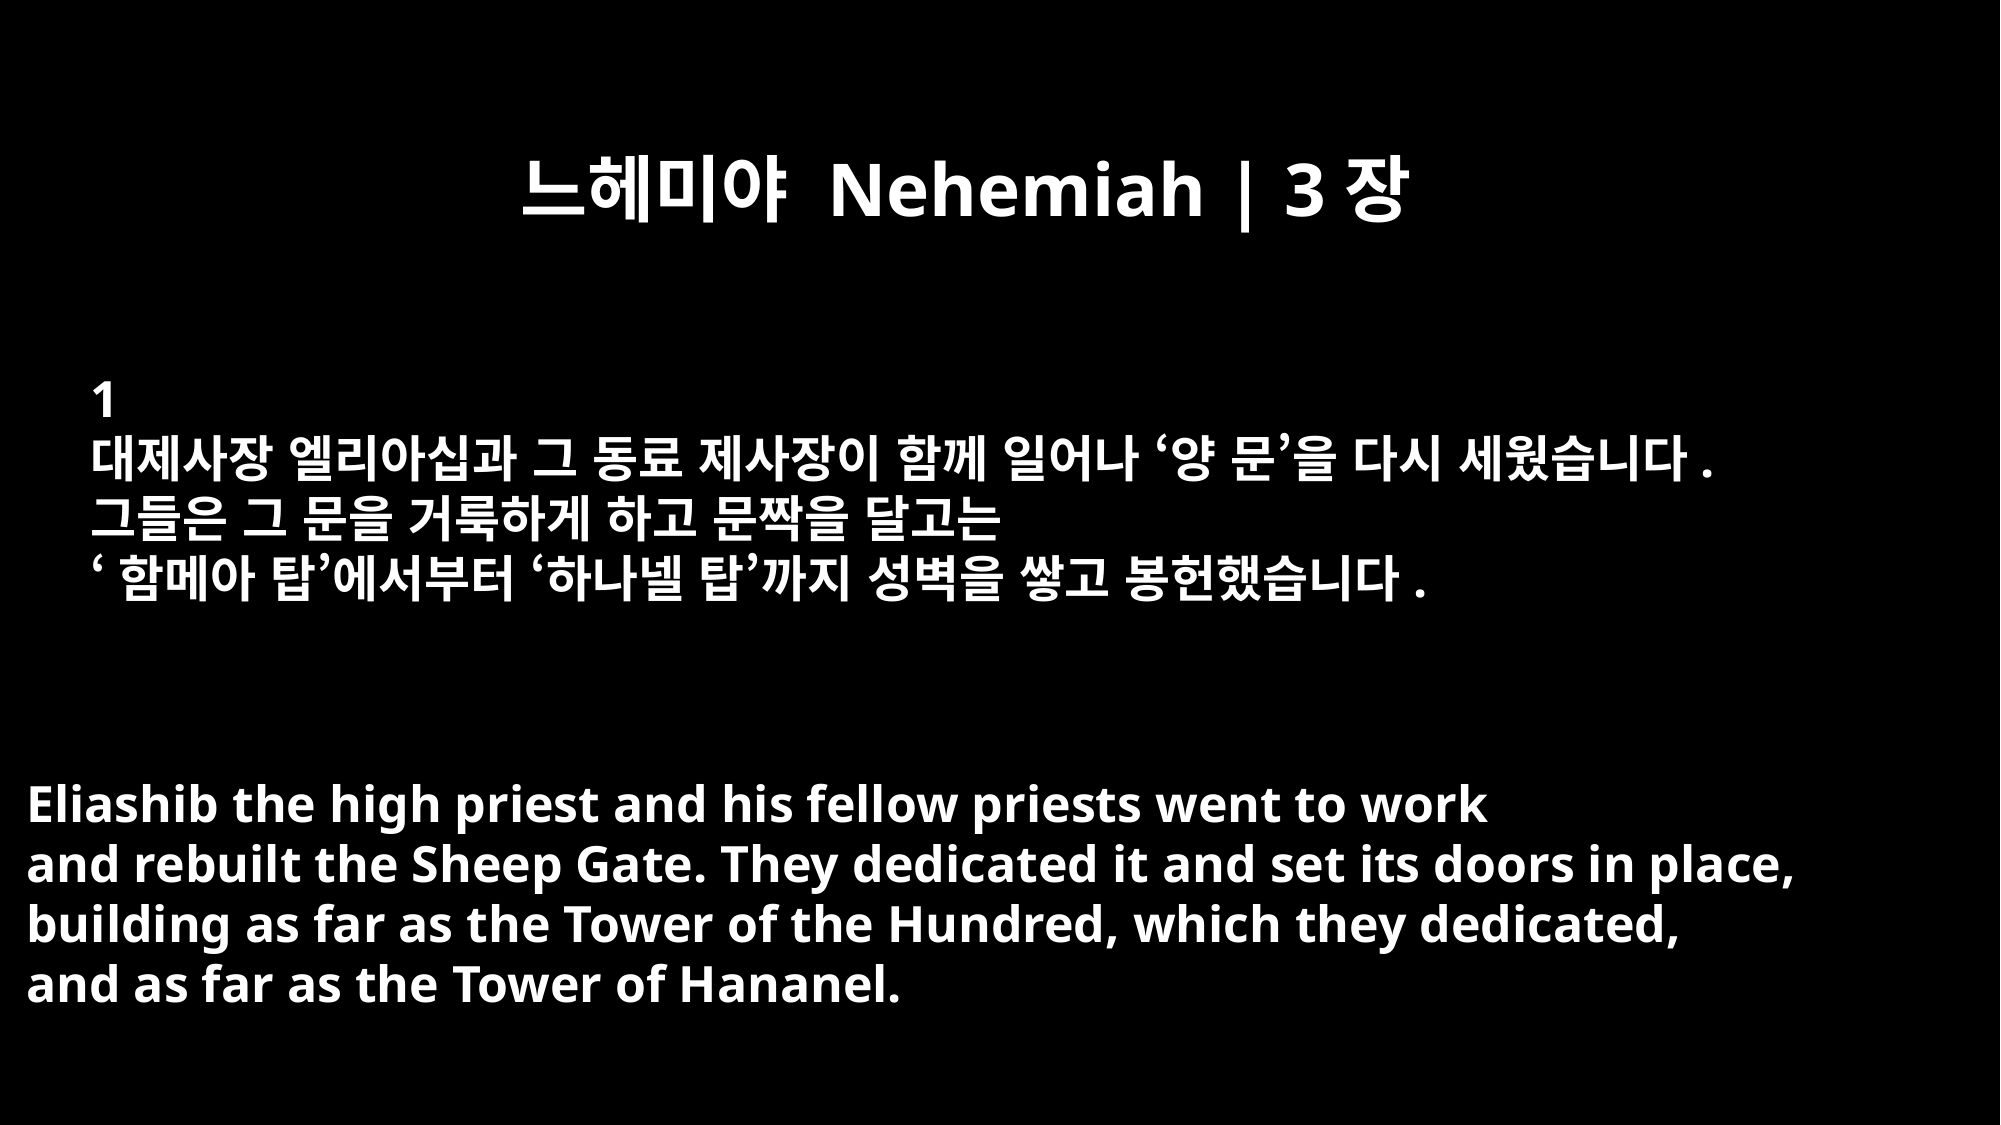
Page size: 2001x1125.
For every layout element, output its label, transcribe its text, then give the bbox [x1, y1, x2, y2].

text_box Eliashib the high priest and his fellow priests went to work and rebuilt the Sheep Gate. They dedicated it and set its doors in place, building as far as the Tower of the Hundred, which they dedicated, and as far as the Tower of Hananel. [11, 764, 1812, 1020]
text_box 느헤미야 Nehemiah | 3장 [505, 136, 1427, 239]
text_box ﻿1 대제사장 엘리아십과 그 동료 제사장이 함께 일어나 ‘양 문’을 다시 세웠습니다. 그들은 그 문을 거룩하게 하고 문짝을 달고는 ‘함메아 탑’에서부터 ‘하나넬 탑’까지 성벽을 쌓고 봉헌했습니다. [75, 359, 1731, 615]
